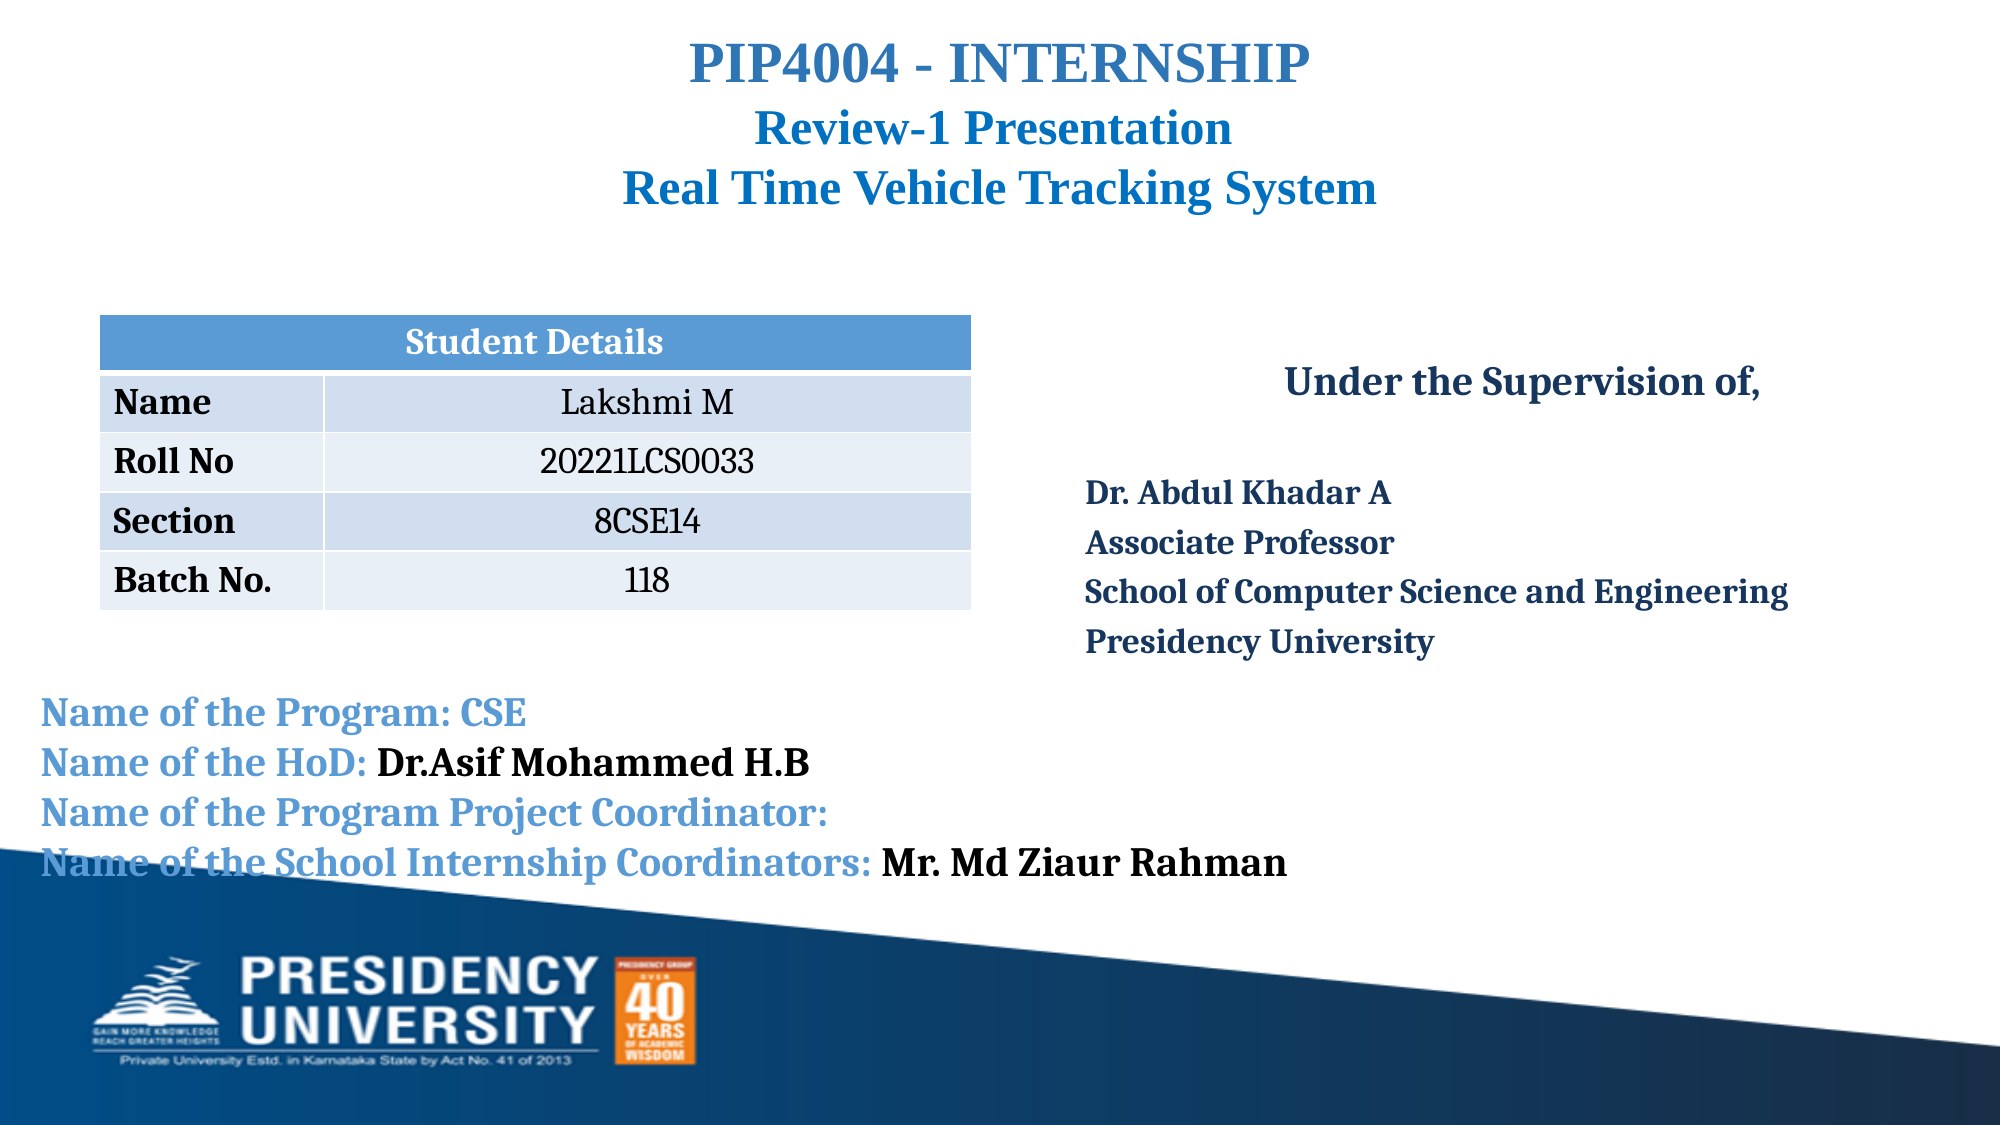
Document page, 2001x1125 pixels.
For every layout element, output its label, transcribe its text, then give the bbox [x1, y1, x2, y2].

text_box Under the Supervision of, Dr. Abdul Khadar A Associate Professor School of Computer Science and Engineering Presidency University [1070, 346, 1975, 677]
table_cell Name [100, 376, 323, 432]
table_cell 118 [325, 552, 971, 610]
text_box Name of the Program: CSE Name of the HoD: Dr.Asif Mohammed H.B Name of the Program Project Coordinator: Name of the School Internship Coordinators: Mr. Md Ziaur Rahman [25, 677, 2000, 934]
text_box PIP4004 - INTERNSHIP Review-1 Presentation Real Time Vehicle Tracking System [137, 21, 1863, 278]
table_cell 20221LCS0033 [325, 433, 971, 491]
table_header Student Details [100, 315, 971, 370]
table_cell Batch No. [100, 552, 323, 610]
table_cell 8CSE14 [325, 493, 971, 550]
table_cell Lakshmi M [325, 376, 971, 432]
table_cell Section [100, 493, 323, 550]
table_cell Roll No [100, 433, 323, 491]
picture [0, 845, 2000, 1125]
